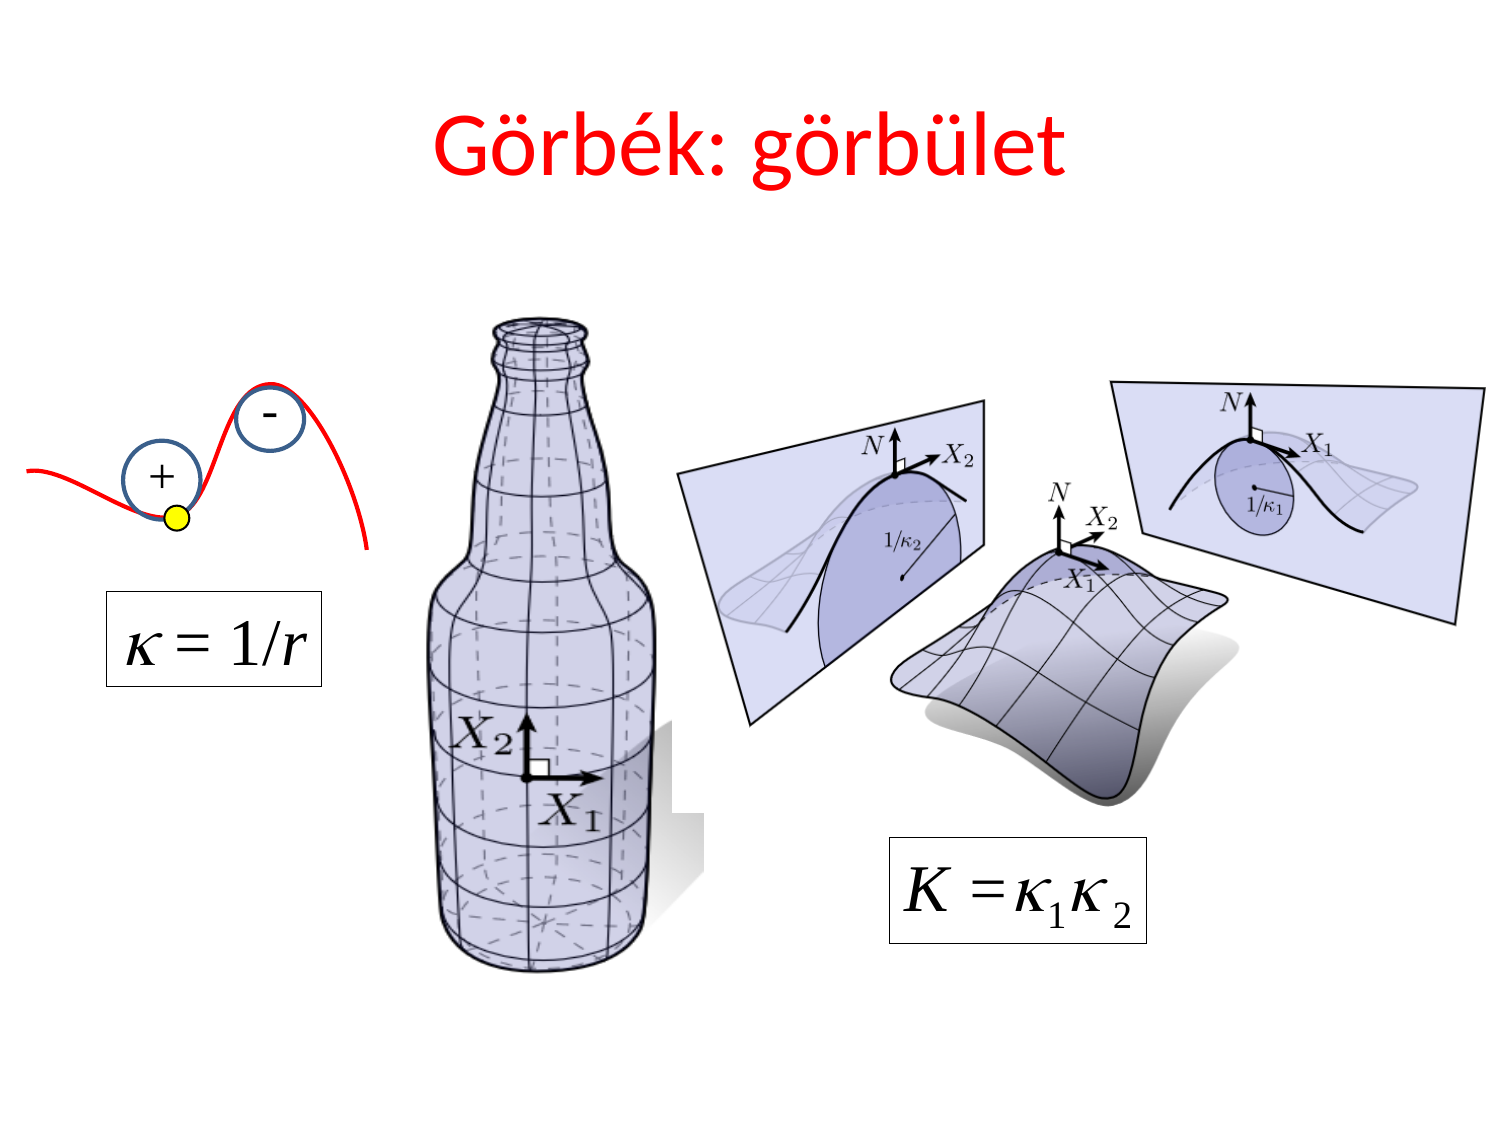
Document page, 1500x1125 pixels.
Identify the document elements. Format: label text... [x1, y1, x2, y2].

text_box [120, 454, 130, 507]
text_box [26, 468, 136, 514]
text_box - [246, 369, 294, 445]
picture [403, 308, 1495, 1003]
text_box [194, 391, 369, 551]
text_box [234, 393, 307, 453]
text_box [134, 511, 165, 522]
text_box  = 1/r [106, 591, 322, 687]
text_box [164, 511, 190, 531]
text_box K =1 2 [889, 837, 1147, 944]
text_box [194, 454, 203, 506]
text_box + [130, 435, 194, 511]
title Görbék: görbület [75, 45, 1425, 233]
